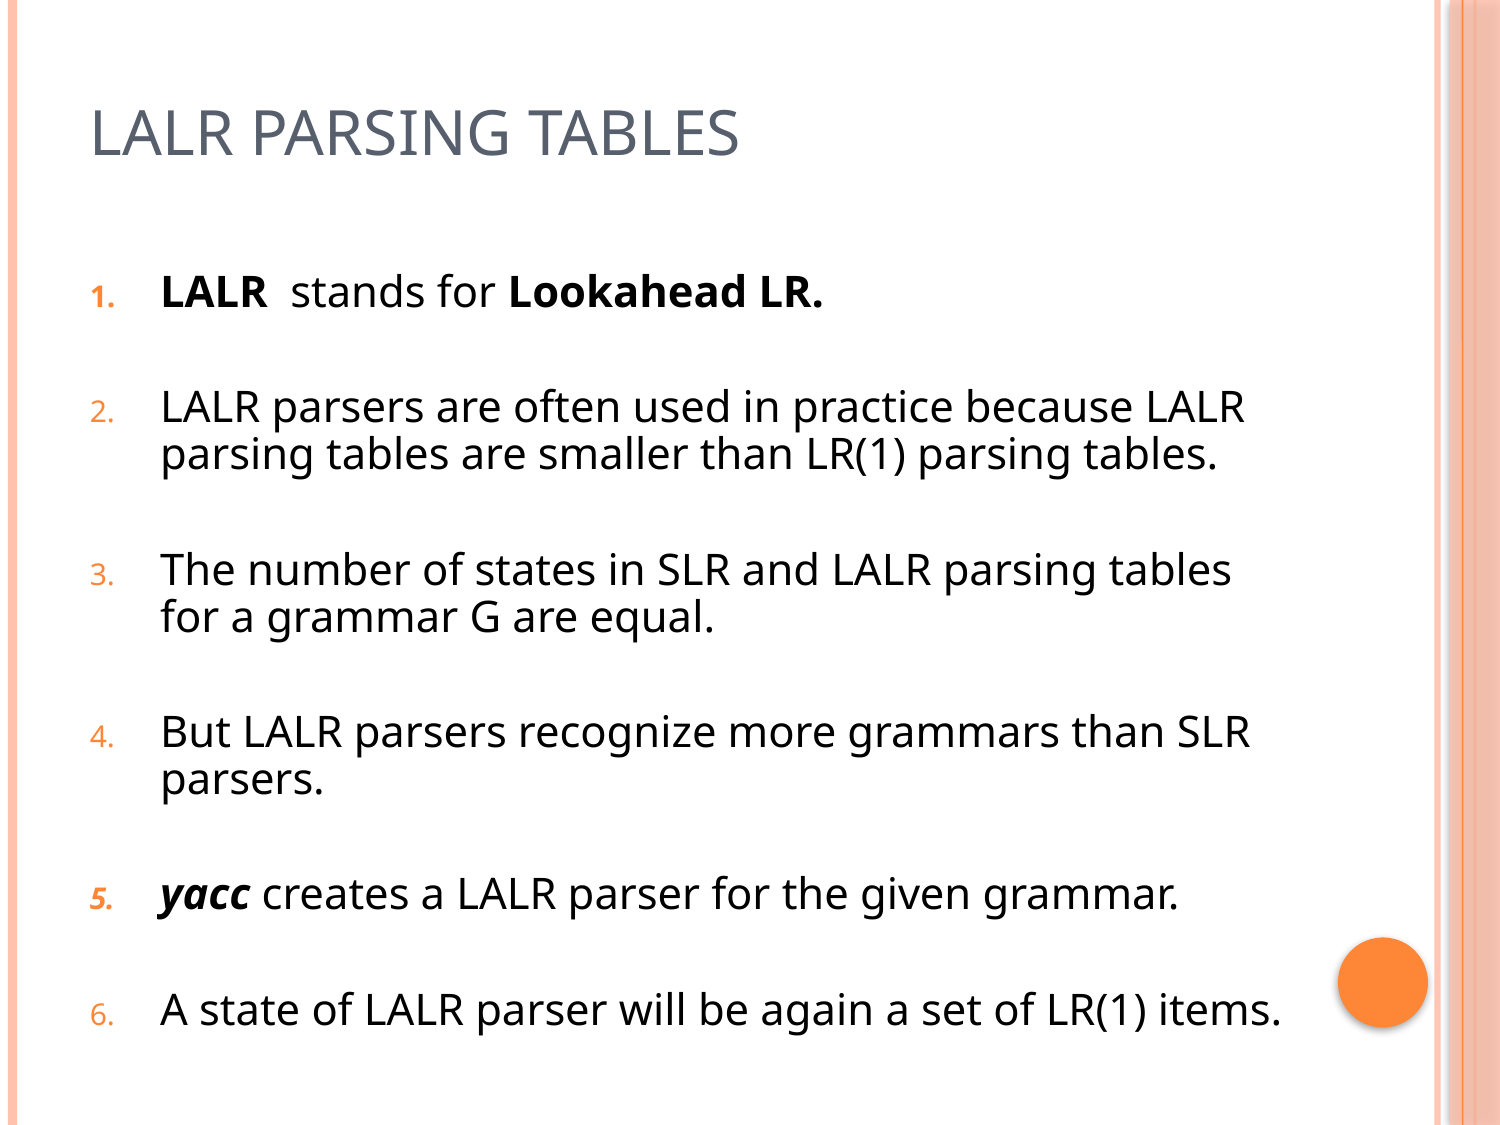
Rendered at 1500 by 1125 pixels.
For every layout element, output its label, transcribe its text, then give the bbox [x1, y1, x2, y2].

list LALR stands for Lookahead LR. LALR parsers are often used in practice because LALR parsing tables are smaller than LR(1) parsing tables. The number of states in SLR and LALR parsing tables for a grammar G are equal. But LALR parsers recognize more grammars than SLR parsers. yacc creates a LALR parser for the given grammar. A state of LALR parser will be again a set of LR(1) items. [75, 262, 1300, 1062]
title LALR Parsing Tables [75, 45, 1425, 175]
